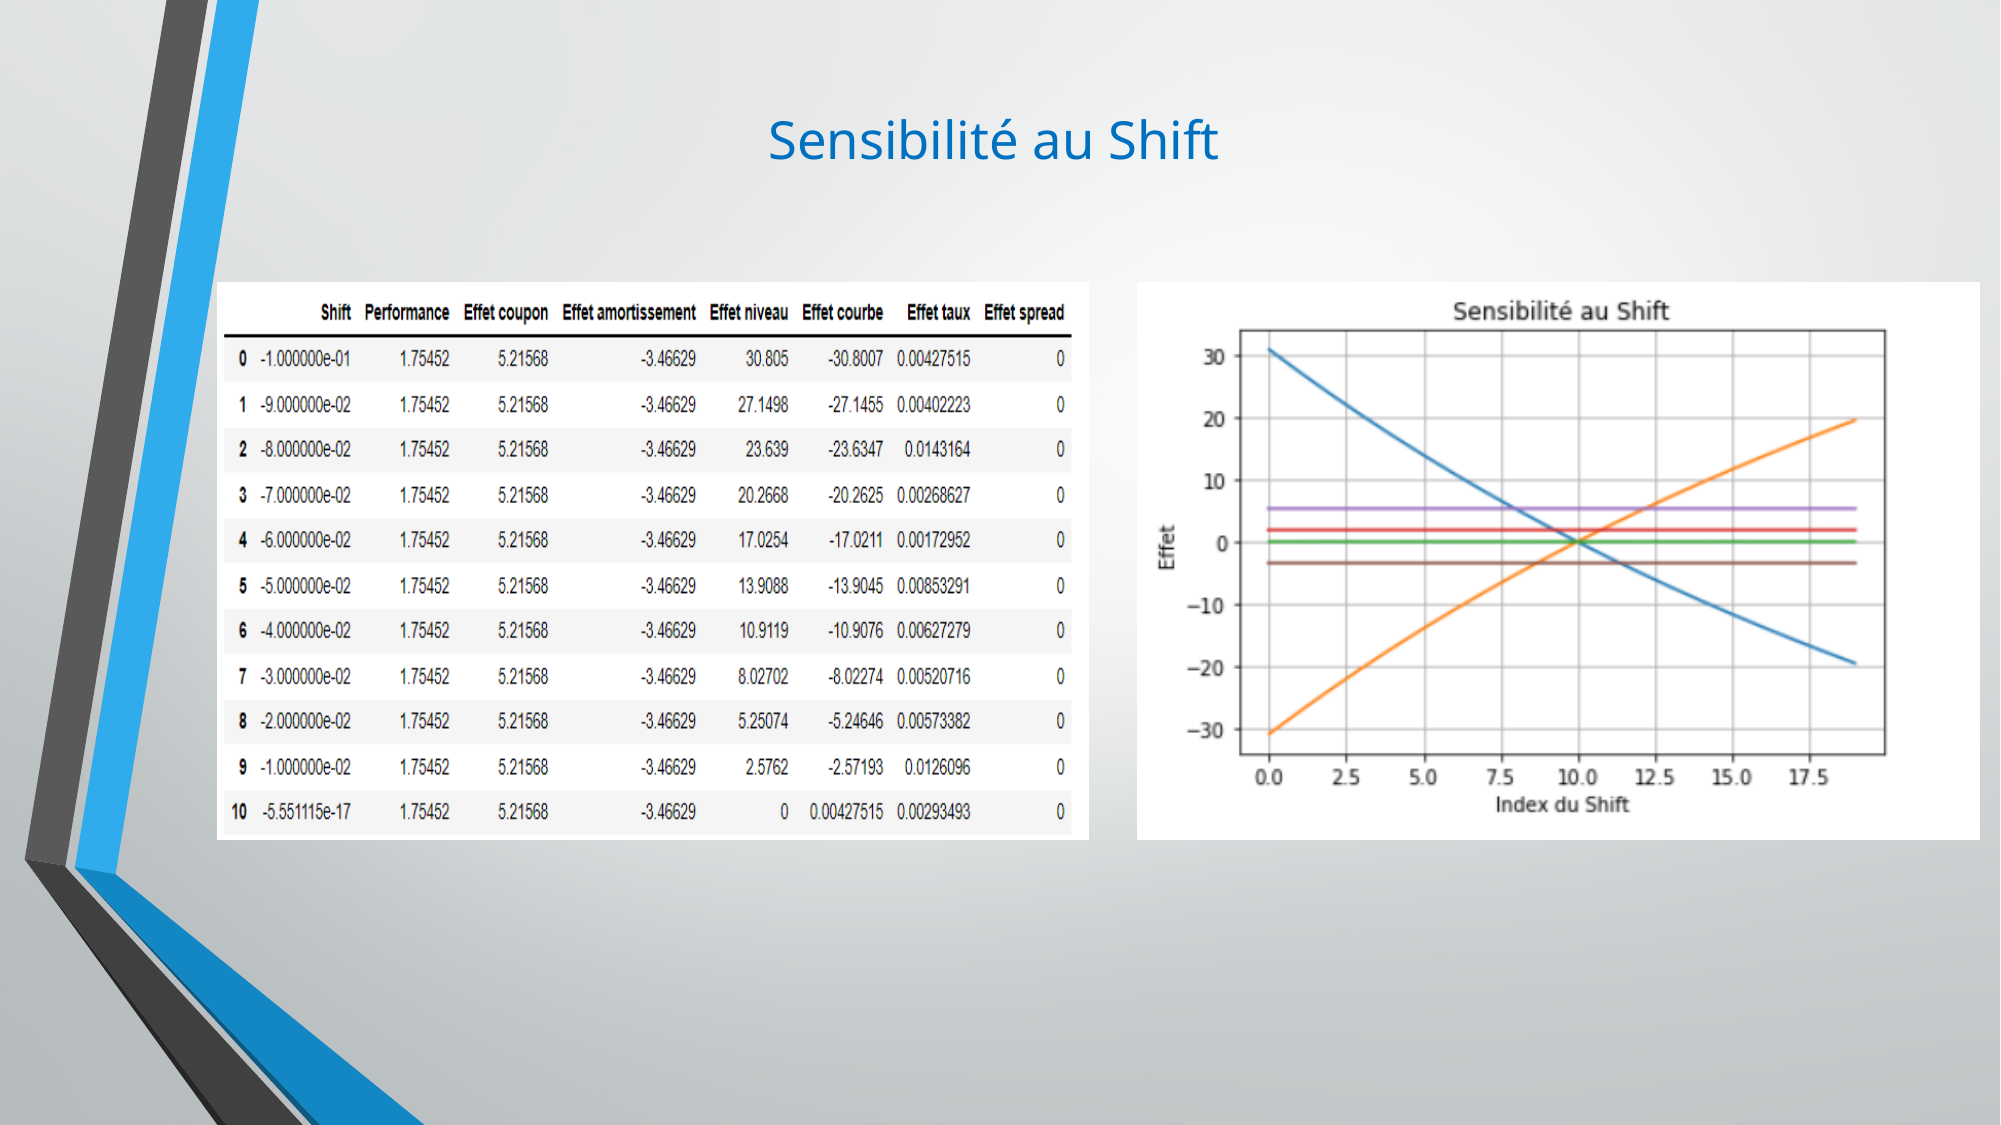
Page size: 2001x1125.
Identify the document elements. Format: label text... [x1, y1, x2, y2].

picture [1137, 281, 1980, 840]
picture [216, 281, 1089, 840]
title Sensibilité au Shift [130, 68, 1858, 178]
